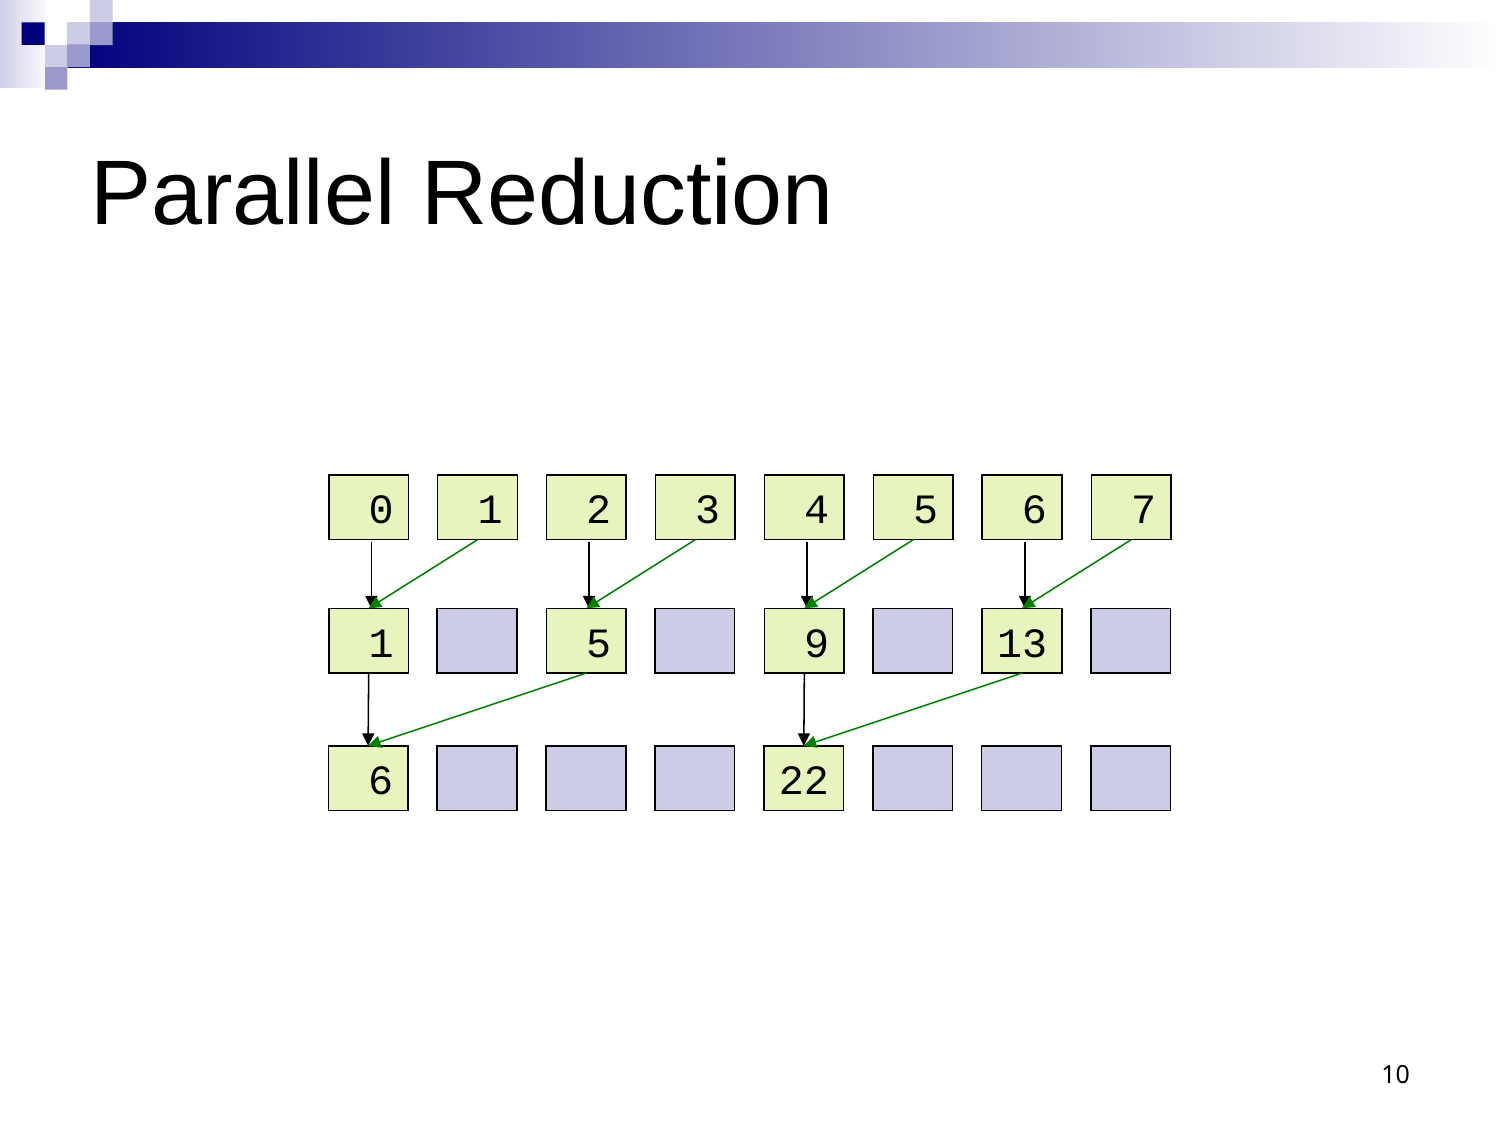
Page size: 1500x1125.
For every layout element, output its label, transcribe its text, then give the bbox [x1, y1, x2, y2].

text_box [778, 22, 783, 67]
text_box 4 [764, 474, 845, 540]
text_box 22 [763, 745, 844, 811]
text_box 3 [655, 474, 736, 540]
text_box [1090, 745, 1171, 811]
text_box 1 [437, 474, 518, 540]
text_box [389, 520, 457, 630]
text_box 5 [546, 608, 627, 674]
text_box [877, 601, 949, 820]
text_box 1 [328, 608, 409, 674]
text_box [607, 520, 675, 630]
text_box 6 [328, 745, 408, 811]
text_box [546, 745, 626, 811]
text_box [654, 608, 735, 674]
text_box [689, 22, 693, 67]
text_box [441, 601, 513, 820]
slide_number 10 [1074, 1024, 1426, 1101]
text_box 6 [982, 474, 1062, 540]
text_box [825, 520, 893, 630]
title Parallel Reduction [75, 75, 1425, 300]
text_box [1043, 520, 1111, 630]
text_box [1090, 608, 1171, 674]
text_box 7 [1091, 474, 1172, 540]
text_box 5 [873, 474, 954, 540]
text_box 13 [982, 608, 1062, 674]
text_box 0 [328, 474, 409, 540]
text_box [654, 745, 735, 811]
text_box [981, 745, 1062, 811]
text_box 9 [764, 608, 845, 674]
text_box 2 [546, 474, 627, 540]
